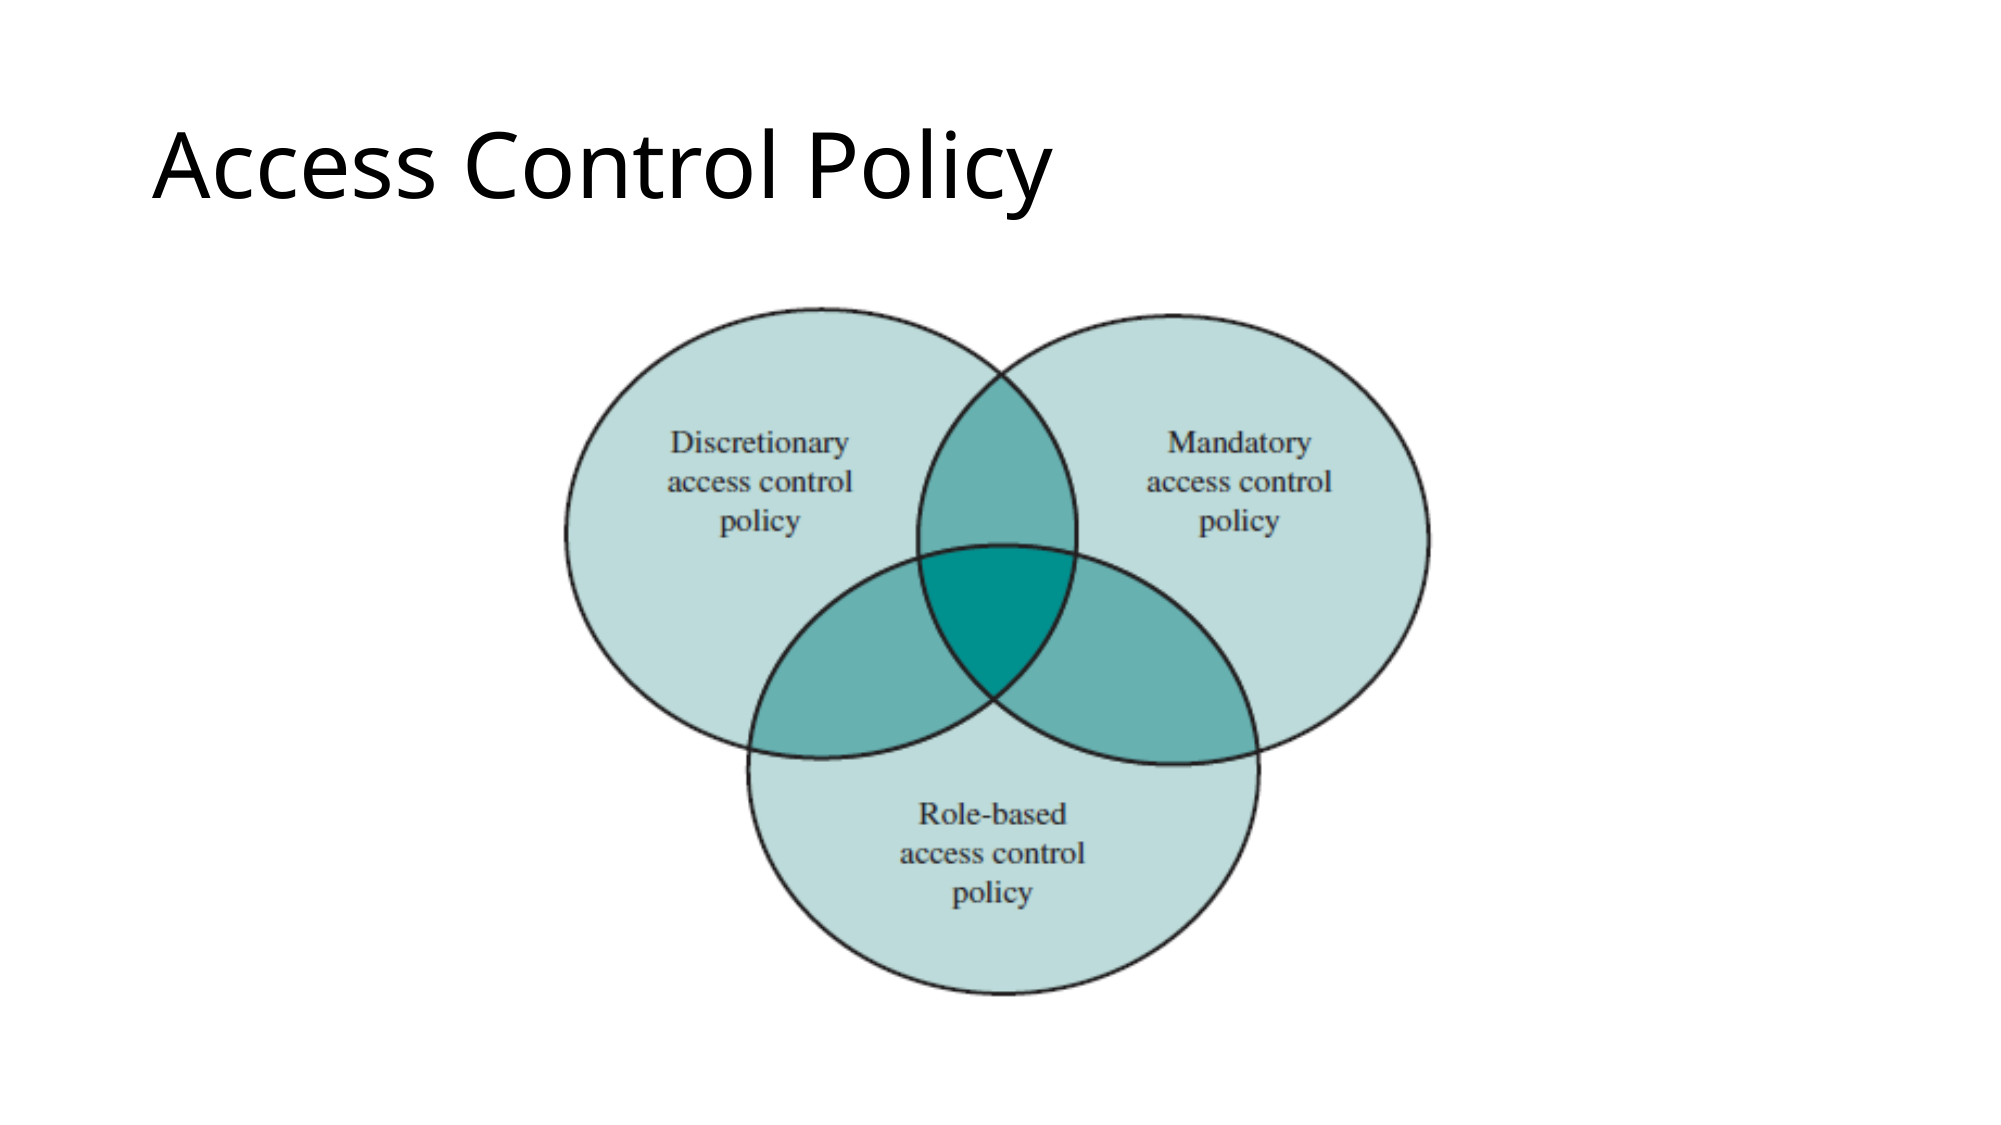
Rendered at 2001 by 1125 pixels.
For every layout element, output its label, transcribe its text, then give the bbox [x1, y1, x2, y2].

picture [531, 299, 1468, 1014]
title Access Control Policy [137, 59, 1863, 278]
